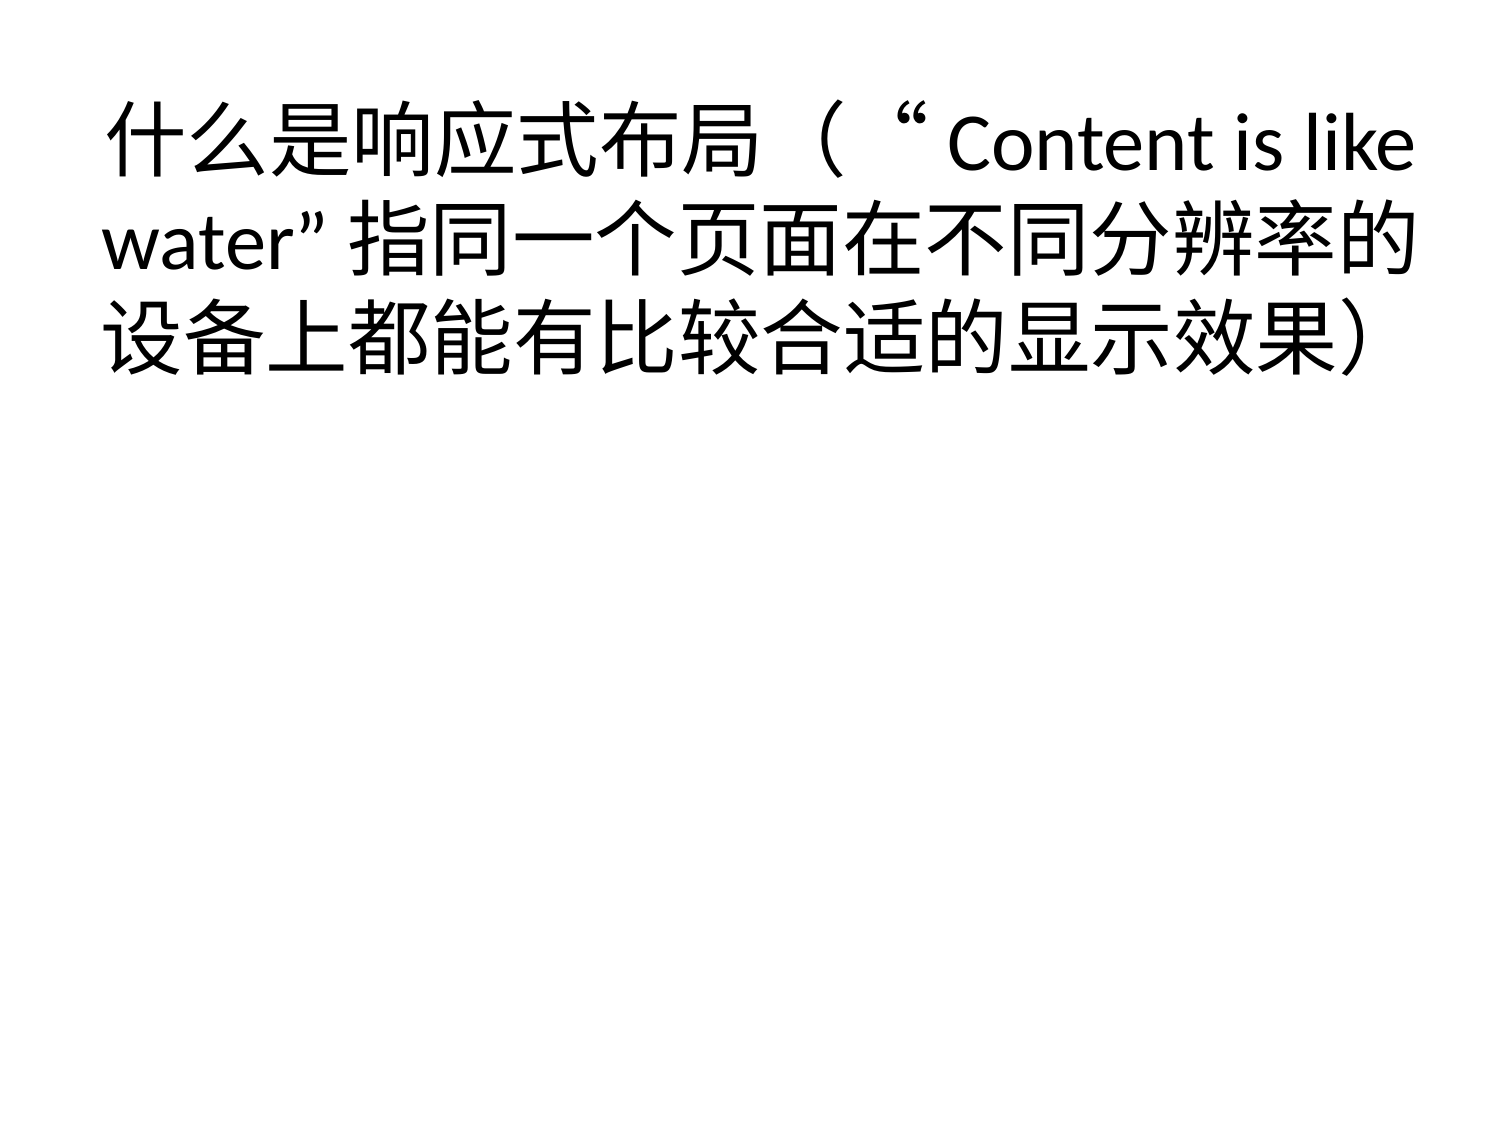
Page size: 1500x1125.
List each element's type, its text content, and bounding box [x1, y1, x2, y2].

title 什么是响应式布局（“Content is like water”指同一个页面在不同分辨率的设备上都能有比较合适的显示效果） [75, 45, 1447, 528]
